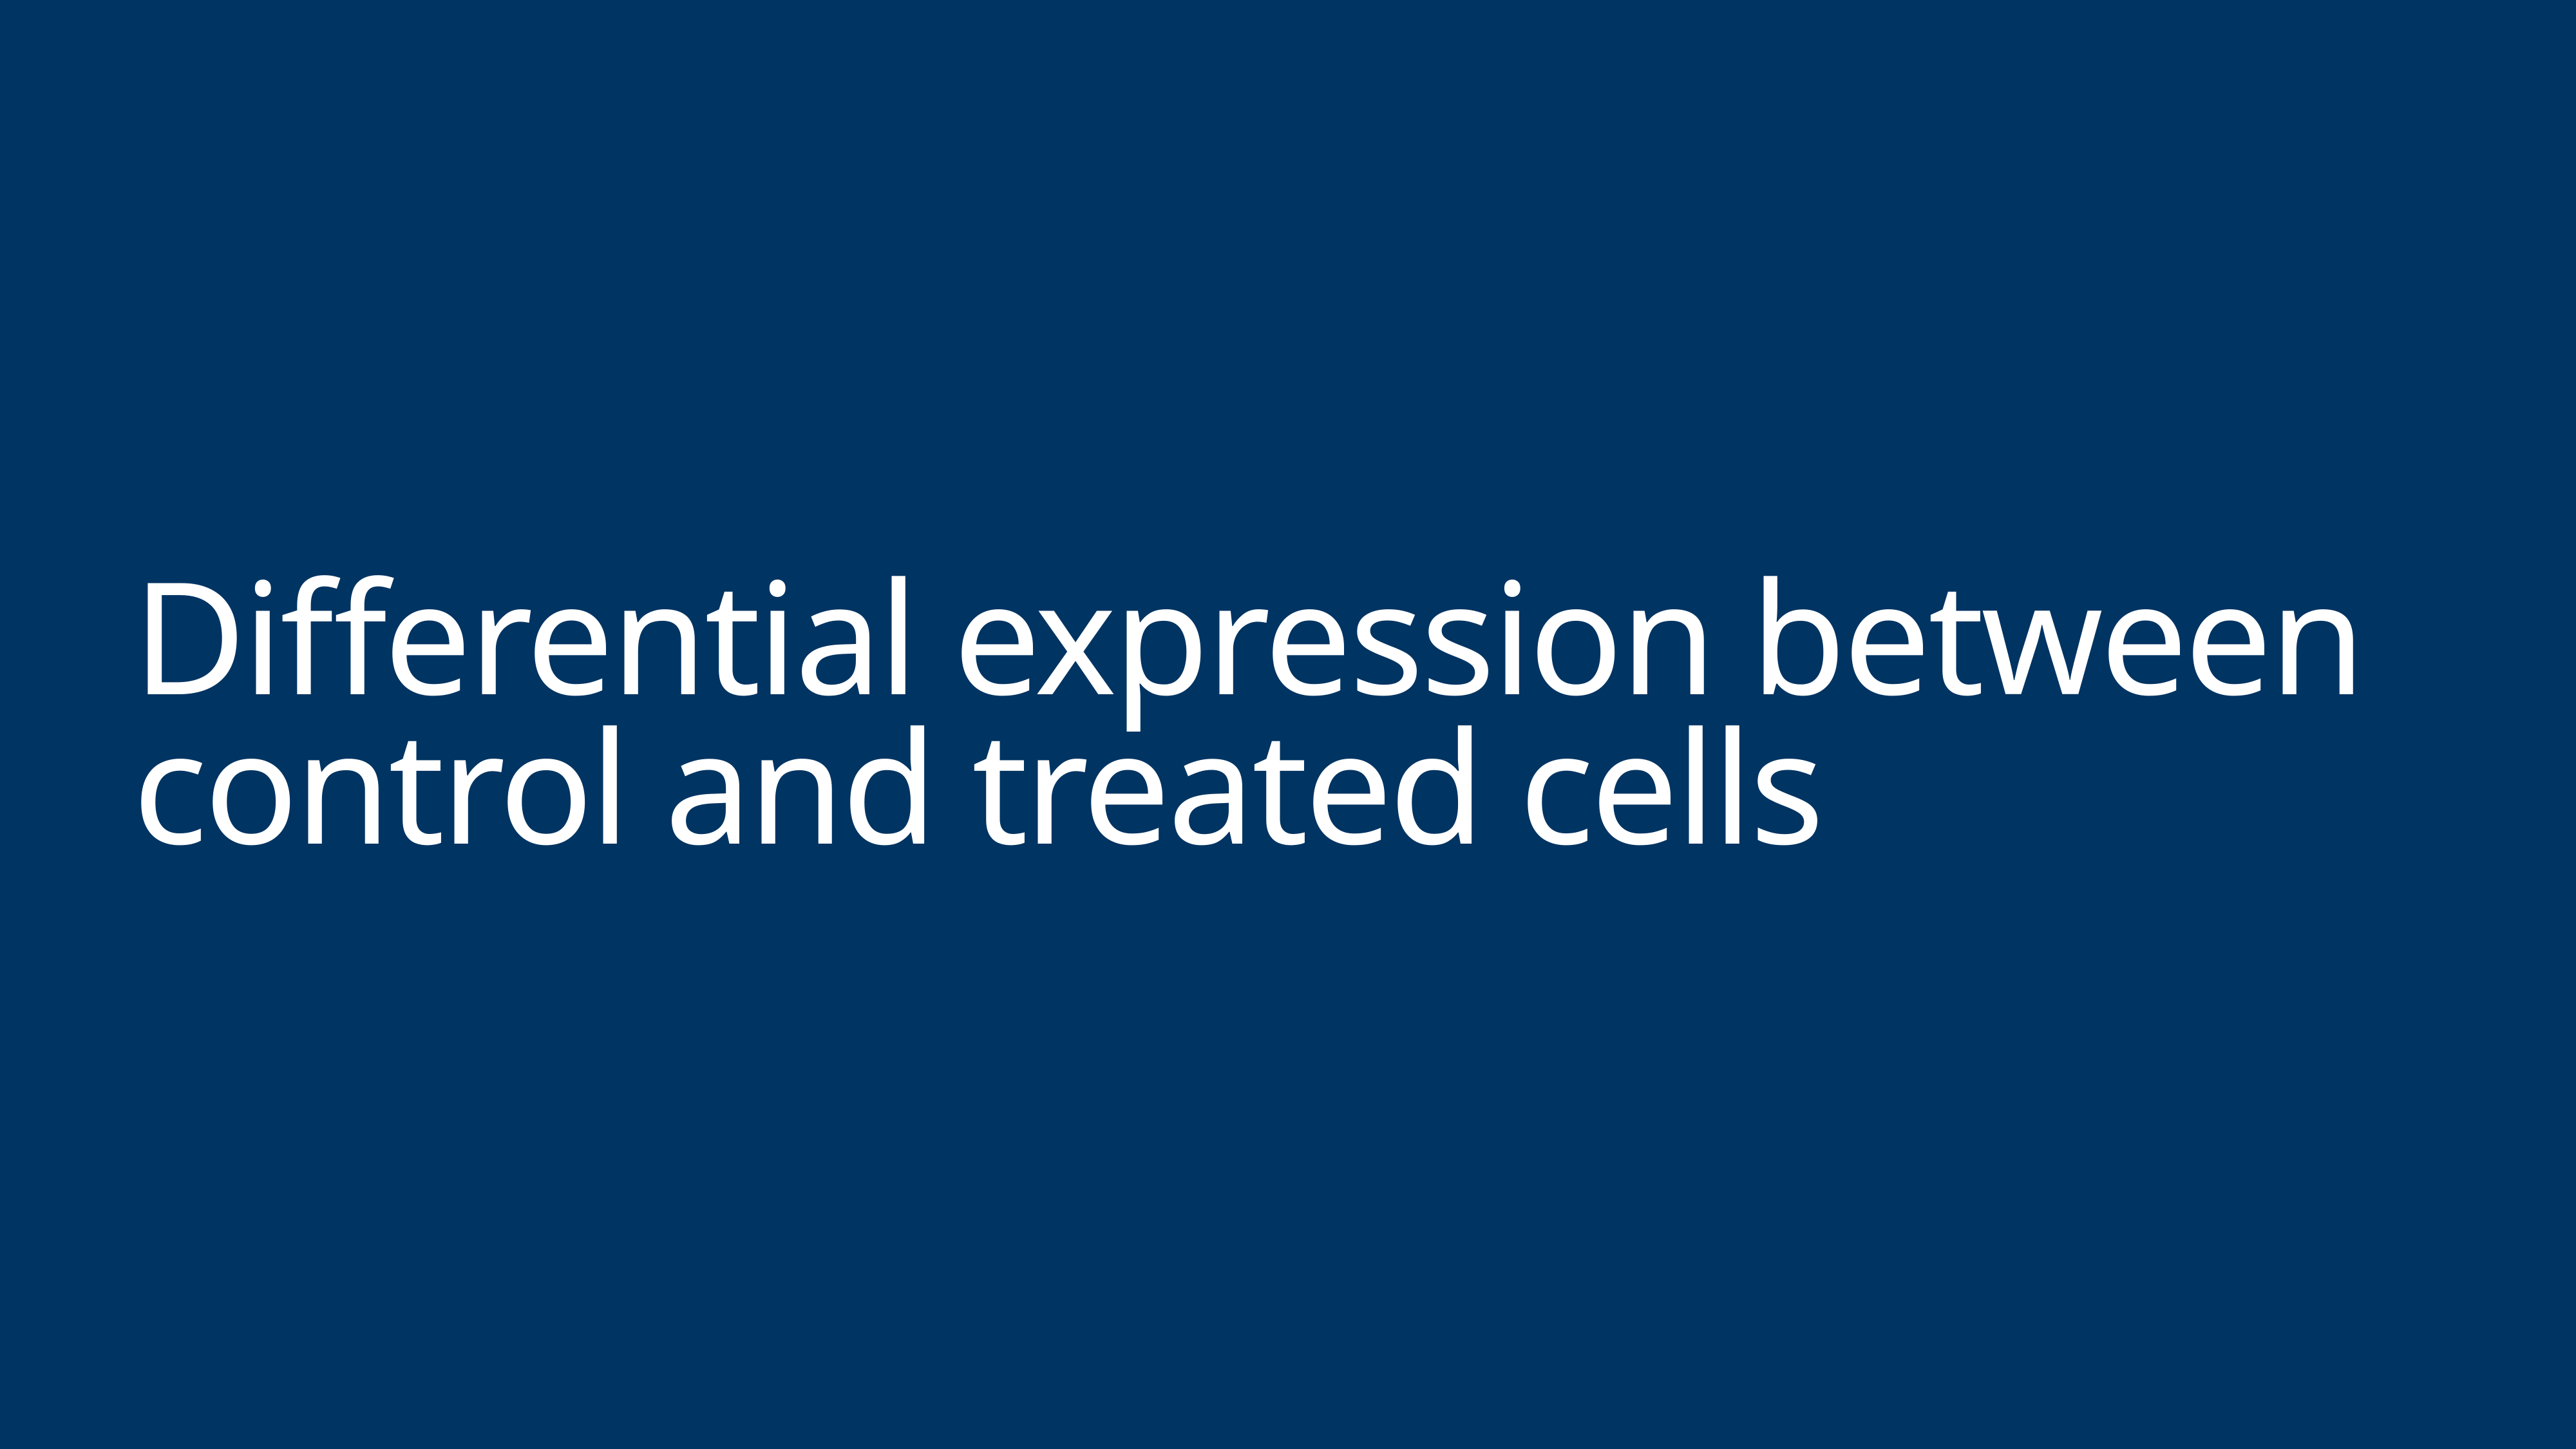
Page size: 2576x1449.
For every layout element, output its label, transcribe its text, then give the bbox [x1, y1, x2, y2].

title Differential expression between control and treated cells [127, 478, 2449, 971]
